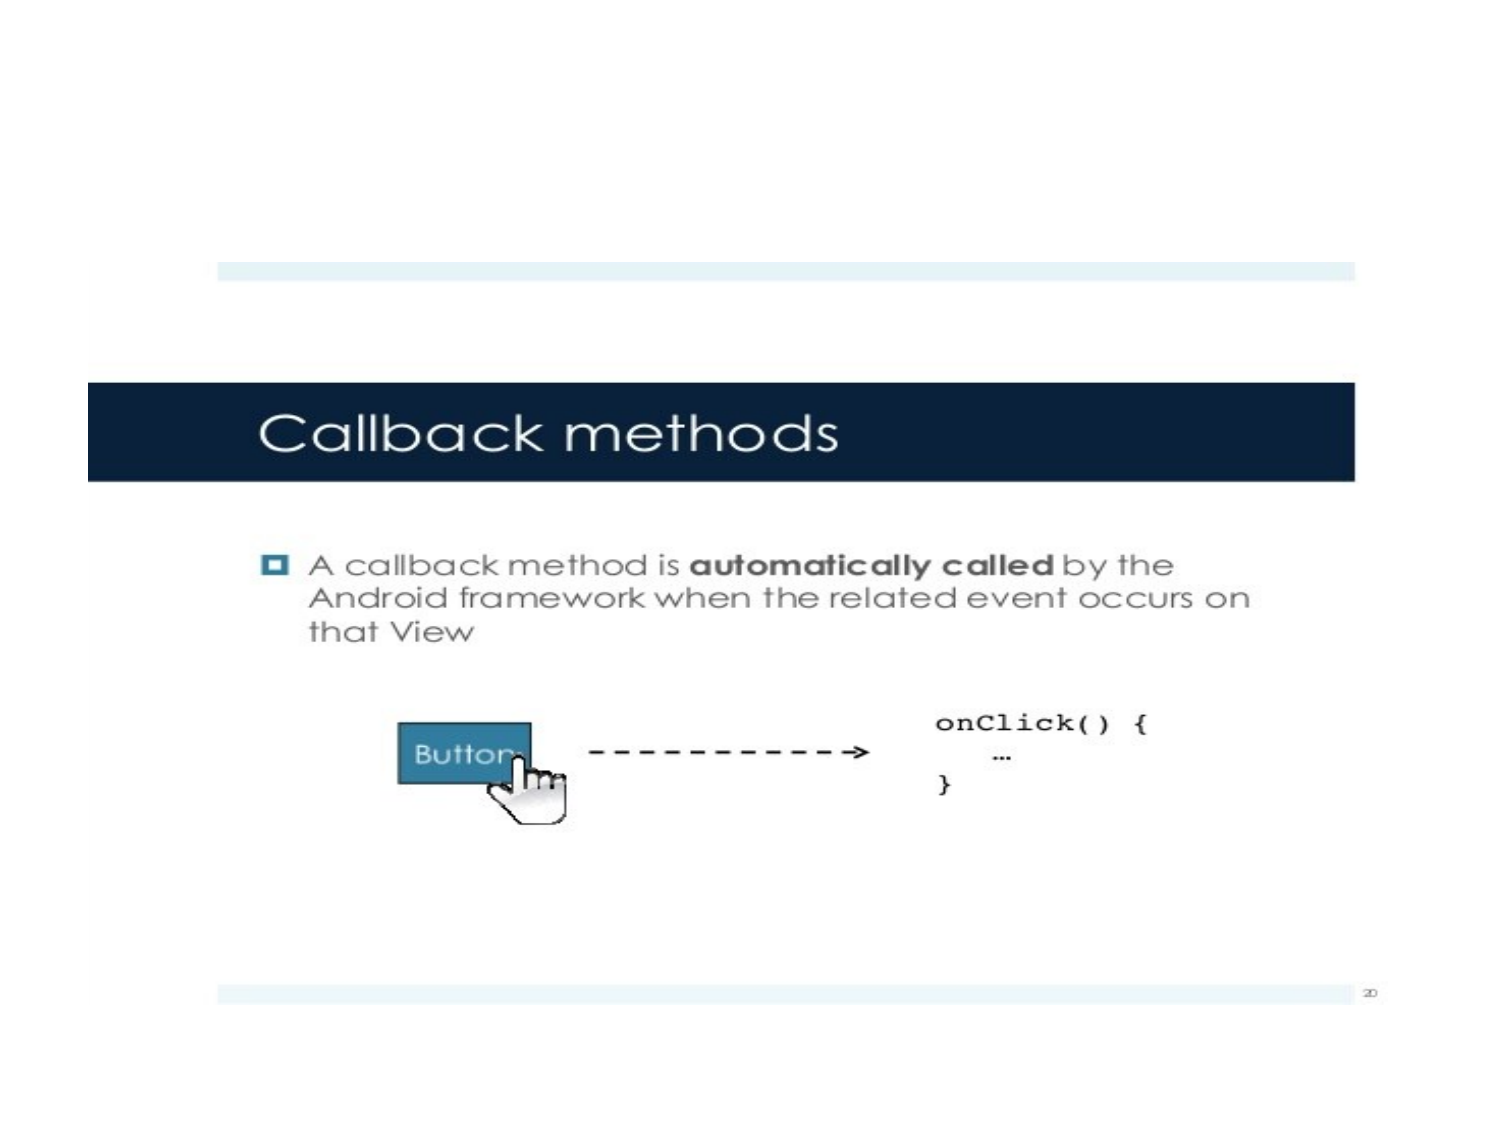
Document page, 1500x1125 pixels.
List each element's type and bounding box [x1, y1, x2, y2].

list [88, 262, 1389, 1006]
